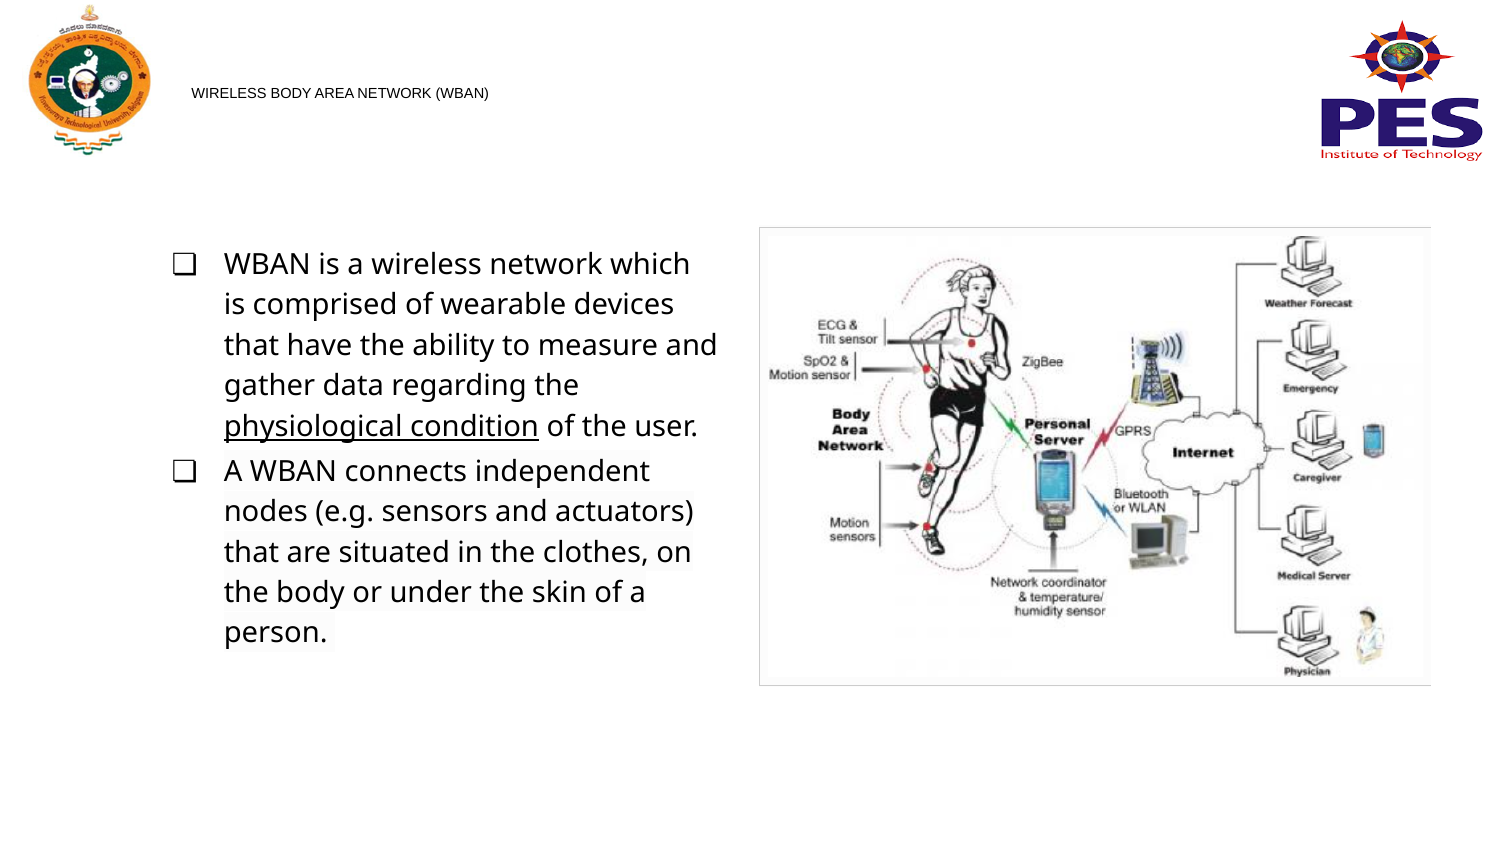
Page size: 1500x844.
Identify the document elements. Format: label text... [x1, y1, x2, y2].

title WIRELESS BODY AREA NETWORK (WBAN) [176, 69, 1303, 117]
picture [21, 3, 158, 158]
picture [1308, 15, 1495, 165]
picture [759, 224, 1431, 687]
list WBAN is a wireless network which is comprised of wearable devices that have the ability to measure and gather data regarding the physiological condition of the user. A WBAN connects independent nodes (e.g. sensors and actuators) that are situated in the clothes, on the body or under the skin of a person. [133, 225, 735, 786]
